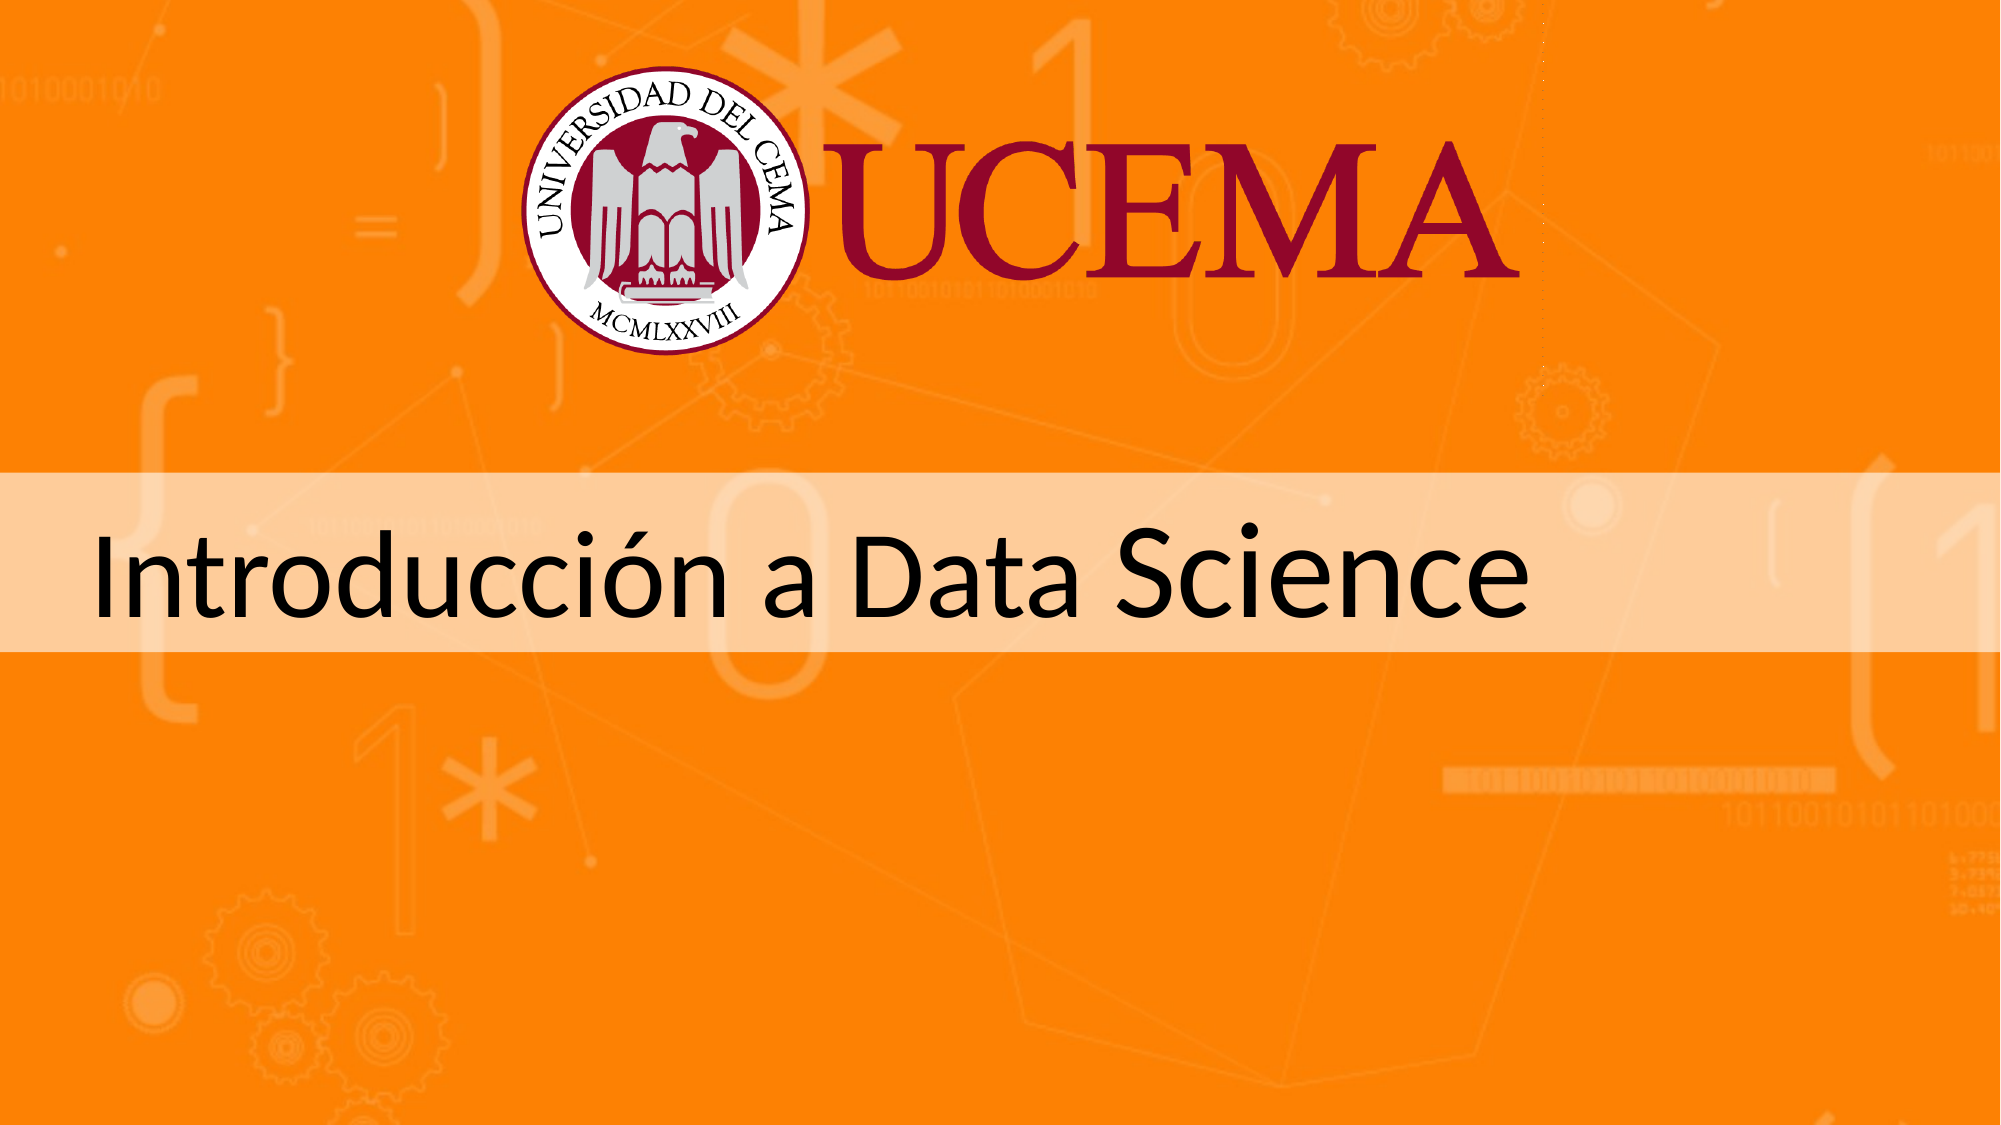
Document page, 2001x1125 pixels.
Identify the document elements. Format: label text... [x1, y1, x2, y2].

text_box Introducción a Data Science [0, 472, 2000, 653]
picture [0, 0, 2001, 1125]
